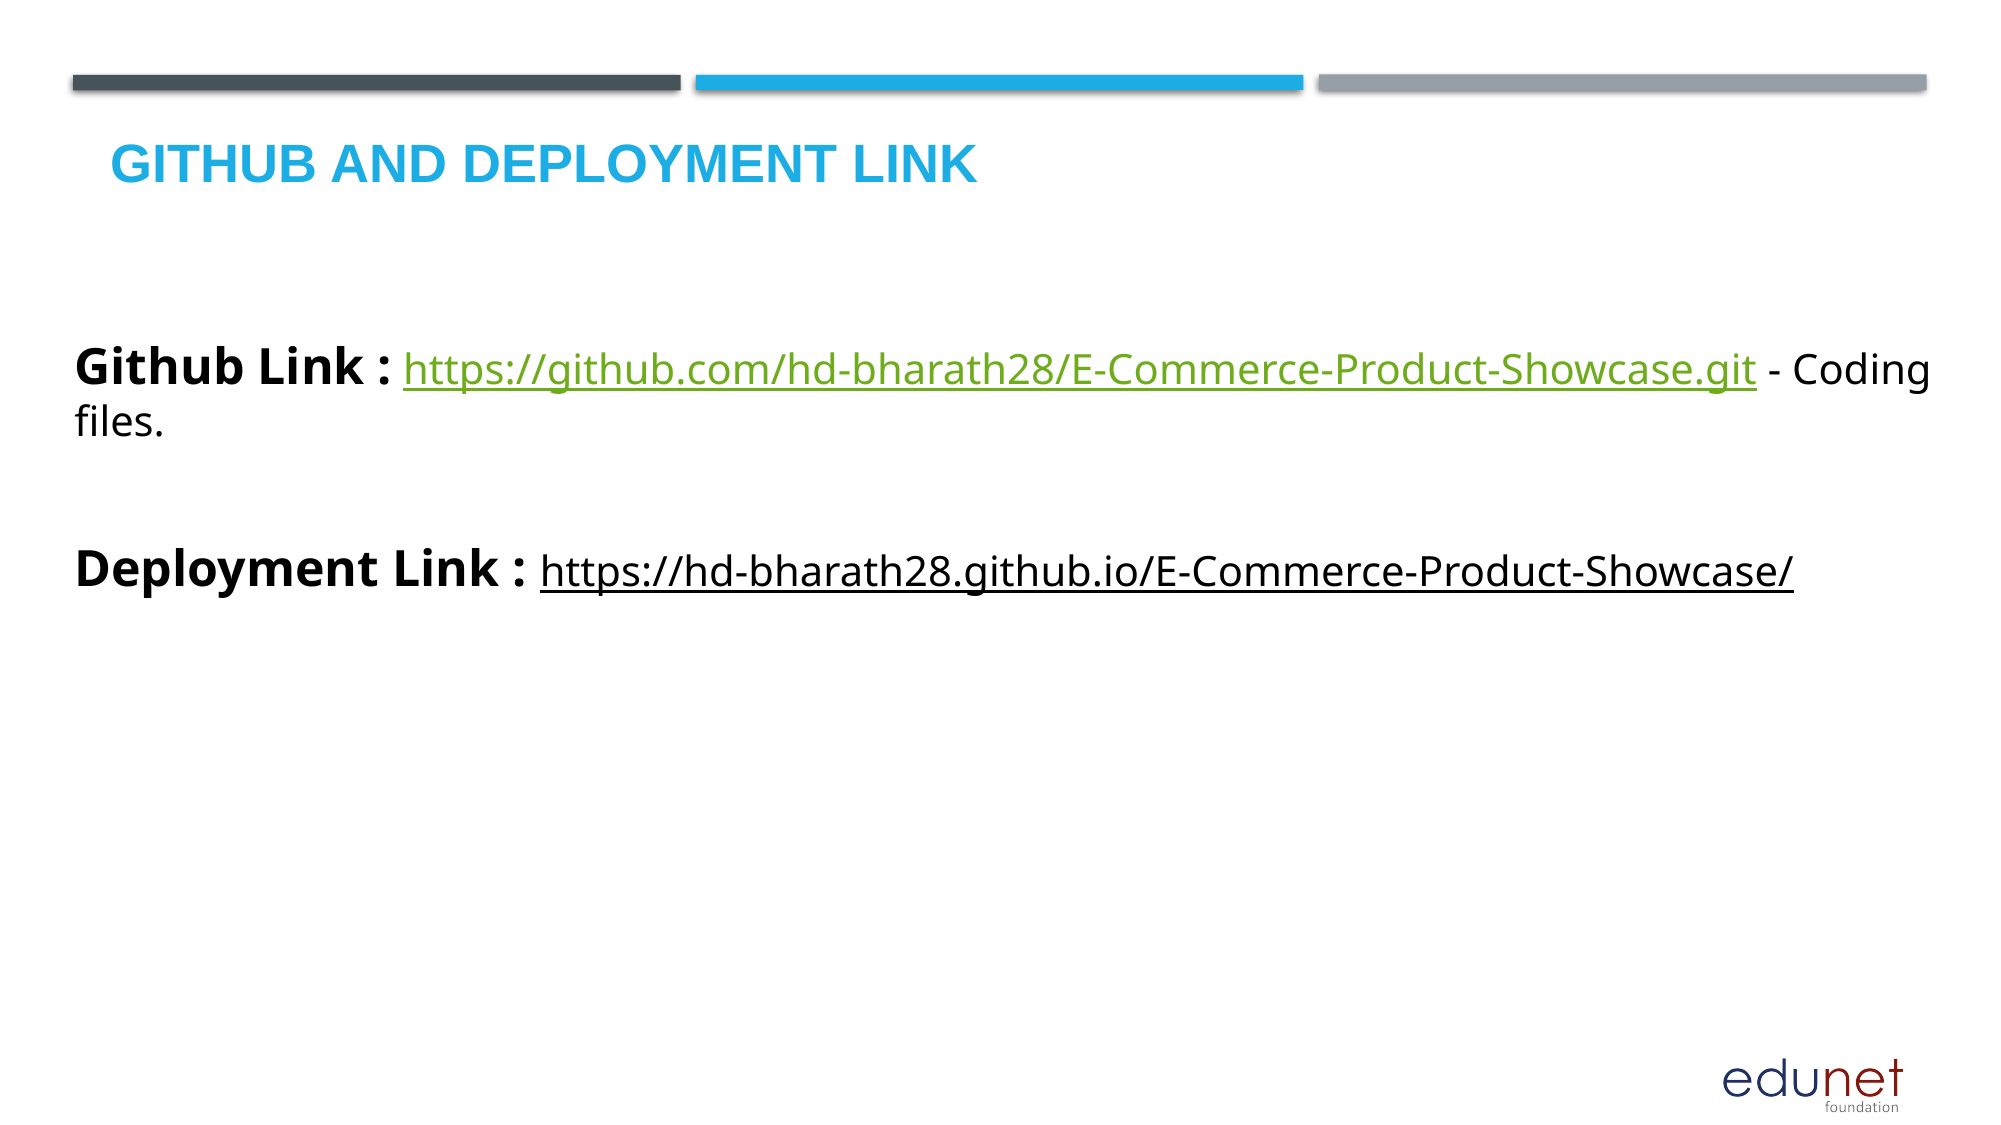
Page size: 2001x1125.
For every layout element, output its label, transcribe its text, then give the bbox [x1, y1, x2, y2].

picture [1719, 1056, 1905, 1116]
title GITHUB AND DEPLOYMENT LINK [95, 119, 1905, 201]
text_box Deployment Link : https://hd-bharath28.github.io/E-Commerce-Product-Showcase/ [59, 529, 2000, 605]
text_box Github Link : https://github.com/hd-bharath28/E-Commerce-Product-Showcase.git - Coding files. [59, 327, 2000, 452]
